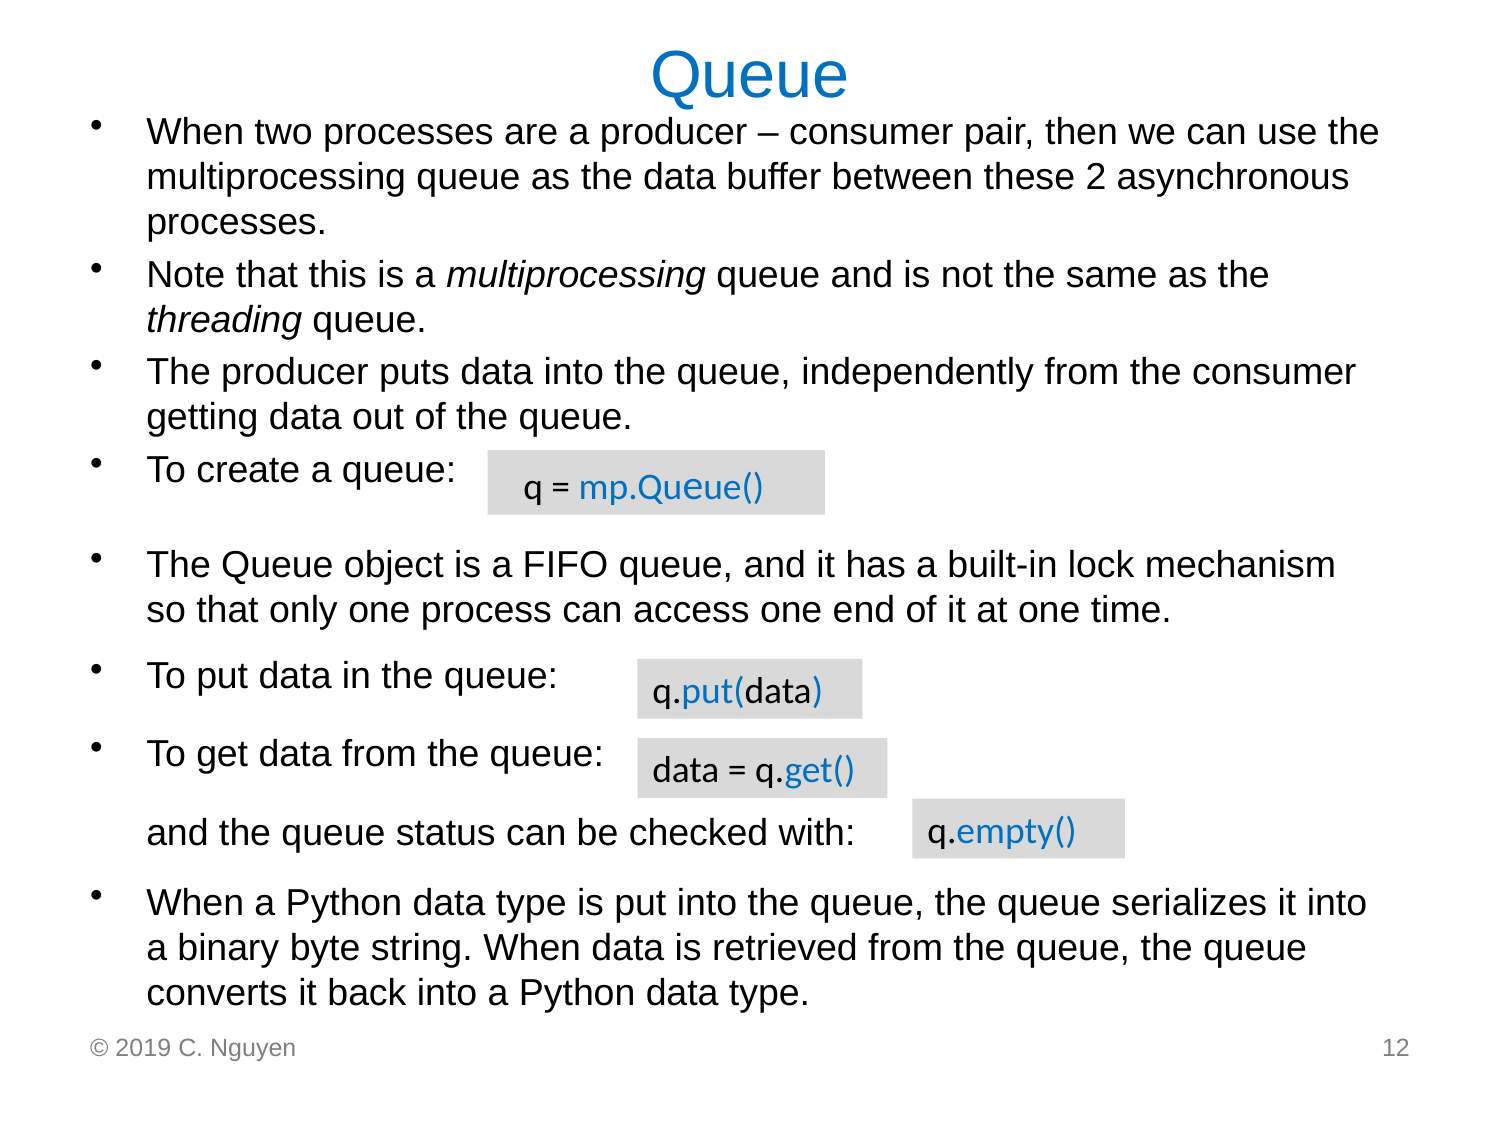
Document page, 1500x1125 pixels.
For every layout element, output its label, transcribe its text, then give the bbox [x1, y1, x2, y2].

slide_number © 2019 C. Nguyen [74, 1024, 426, 1103]
text_box data = q.get() [637, 738, 888, 798]
text_box q.empty() [912, 798, 1125, 859]
text_box q = mp.Queue() [487, 450, 825, 515]
text_box q.put(data) [637, 658, 863, 719]
list When two processes are a producer – consumer pair, then we can use the multiprocessing queue as the data buffer between these 2 asynchronous processes. Note that this is a multiprocessing queue and is not the same as the threading queue. The producer puts data into the queue, independently from the consumer getting data out of the queue. To create a queue: The Queue object is a FIFO queue, and it has a built-in lock mechanism so that only one process can access one end of it at one time. To put data in the queue: To get data from the queue: and the queue status can be checked with: When a Python data type is put into the queue, the queue serializes it into a binary byte string. When data is retrieved from the queue, the queue converts it back into a Python data type. [74, 99, 1401, 1051]
slide_number 12 [1074, 1024, 1426, 1103]
title Queue [74, 12, 1426, 131]
